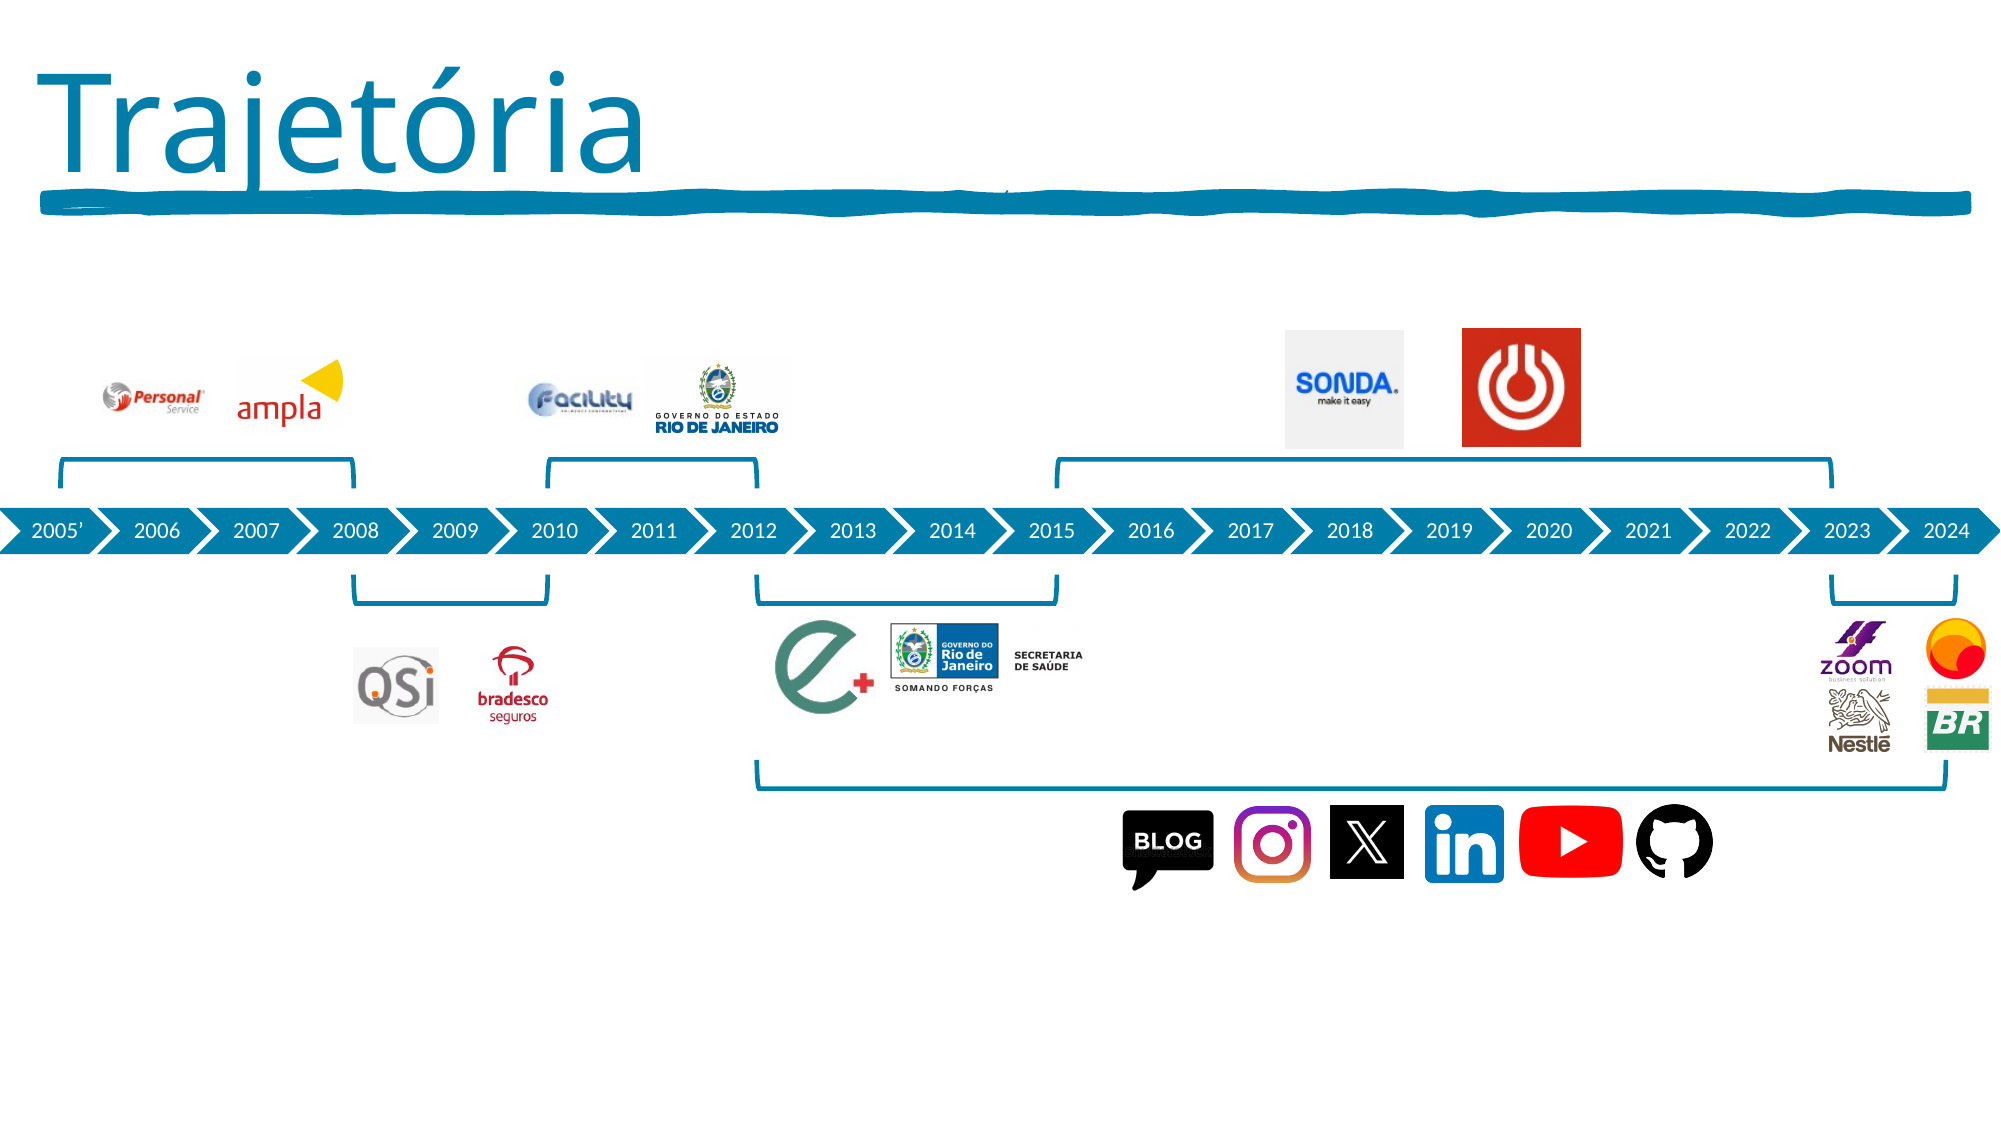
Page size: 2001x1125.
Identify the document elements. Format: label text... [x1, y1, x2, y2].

picture [1285, 330, 1404, 449]
picture [1636, 803, 1713, 879]
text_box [0, 180, 2000, 882]
text_box Trajetória [21, 27, 1742, 180]
picture [237, 358, 344, 427]
picture [1234, 806, 1311, 883]
picture [450, 622, 575, 748]
picture [101, 345, 208, 452]
picture [1330, 805, 1404, 879]
picture [1924, 685, 1992, 753]
picture [353, 642, 439, 728]
picture [1519, 792, 1623, 893]
picture [1462, 328, 1581, 448]
picture [516, 336, 791, 465]
picture [889, 560, 1084, 755]
picture [1110, 797, 1225, 901]
picture [1819, 613, 1896, 752]
picture [771, 616, 876, 720]
picture [1922, 615, 1990, 683]
picture [1425, 805, 1504, 884]
